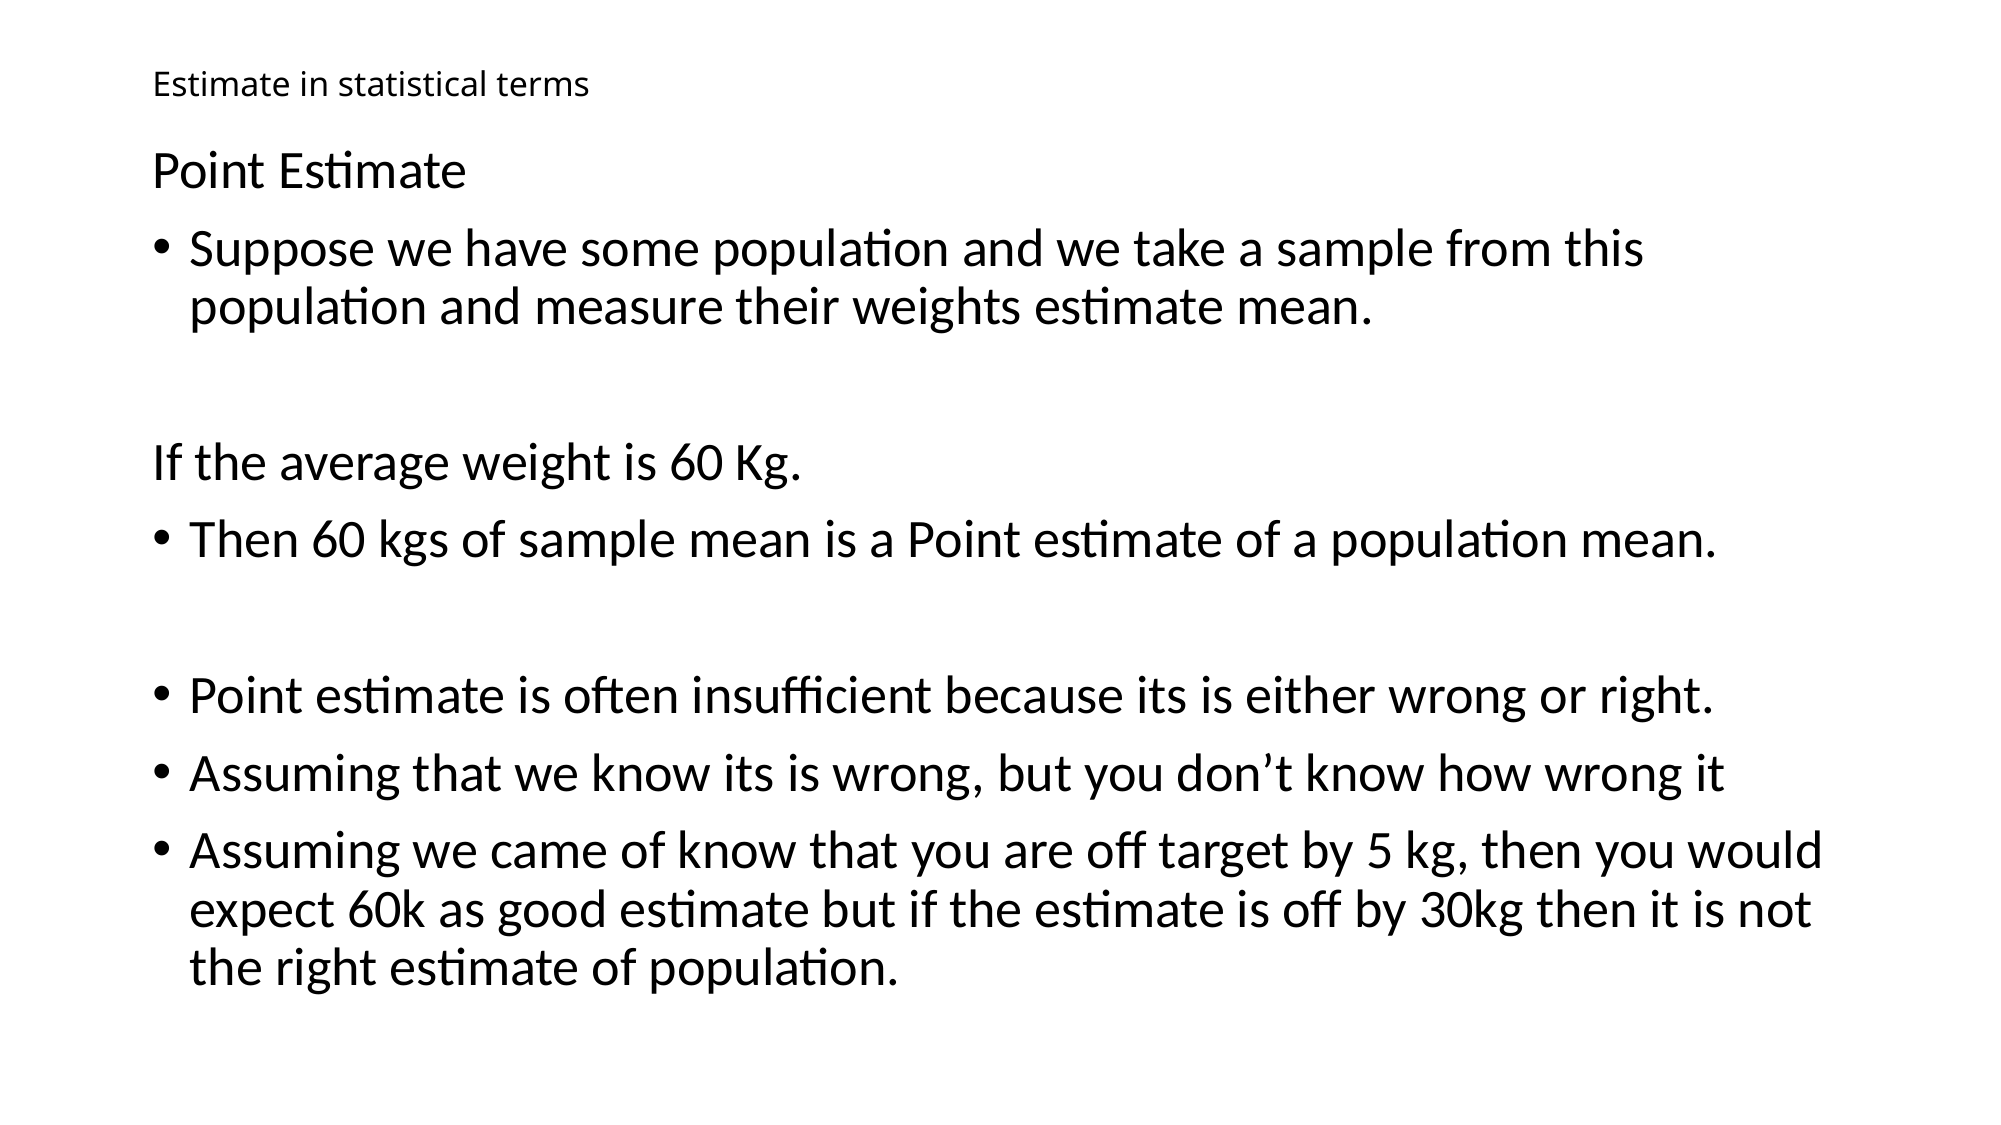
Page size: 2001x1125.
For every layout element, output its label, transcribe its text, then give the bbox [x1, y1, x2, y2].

title Estimate in statistical terms [137, 59, 1863, 112]
list Point Estimate Suppose we have some population and we take a sample from this population and measure their weights estimate mean. If the average weight is 60 Kg. Then 60 kgs of sample mean is a Point estimate of a population mean. Point estimate is often insufficient because its is either wrong or right. Assuming that we know its is wrong, but you don’t know how wrong it Assuming we came of know that you are off target by 5 kg, then you would expect 60k as good estimate but if the estimate is off by 30kg then it is not the right estimate of population. [137, 134, 1863, 1014]
